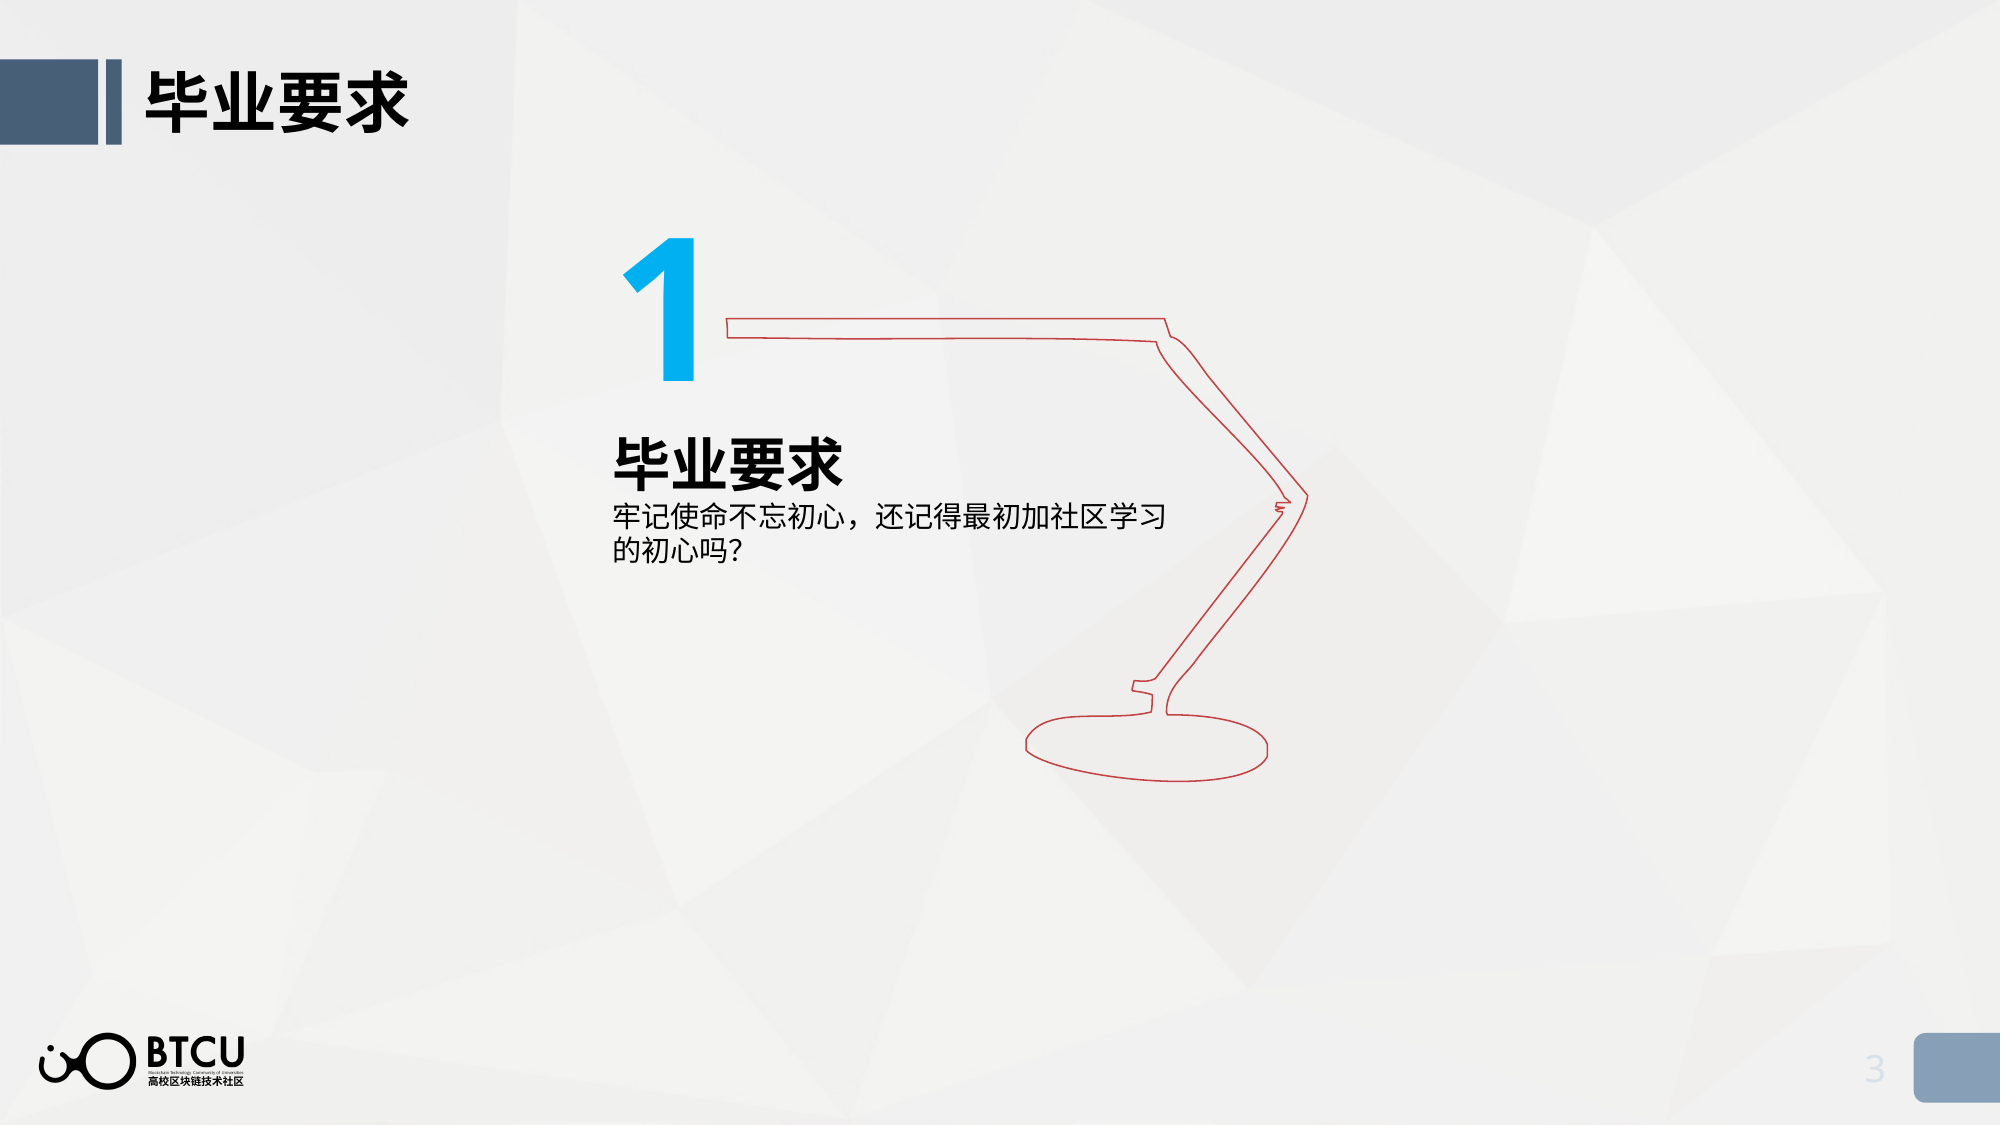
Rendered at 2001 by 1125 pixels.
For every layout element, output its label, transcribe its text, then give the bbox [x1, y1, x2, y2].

text_box [1916, 1032, 2000, 1037]
text_box 毕业要求 [129, 53, 426, 149]
text_box [1849, 1037, 2000, 1104]
picture [18, 997, 274, 1125]
text_box [726, 318, 1308, 782]
text_box [106, 59, 122, 145]
text_box 毕业要求 牢记使命不忘初心，还记得最初加社区学习的初心吗？ [597, 420, 1187, 576]
text_box 1 [597, 174, 674, 430]
text_box [0, 59, 99, 145]
